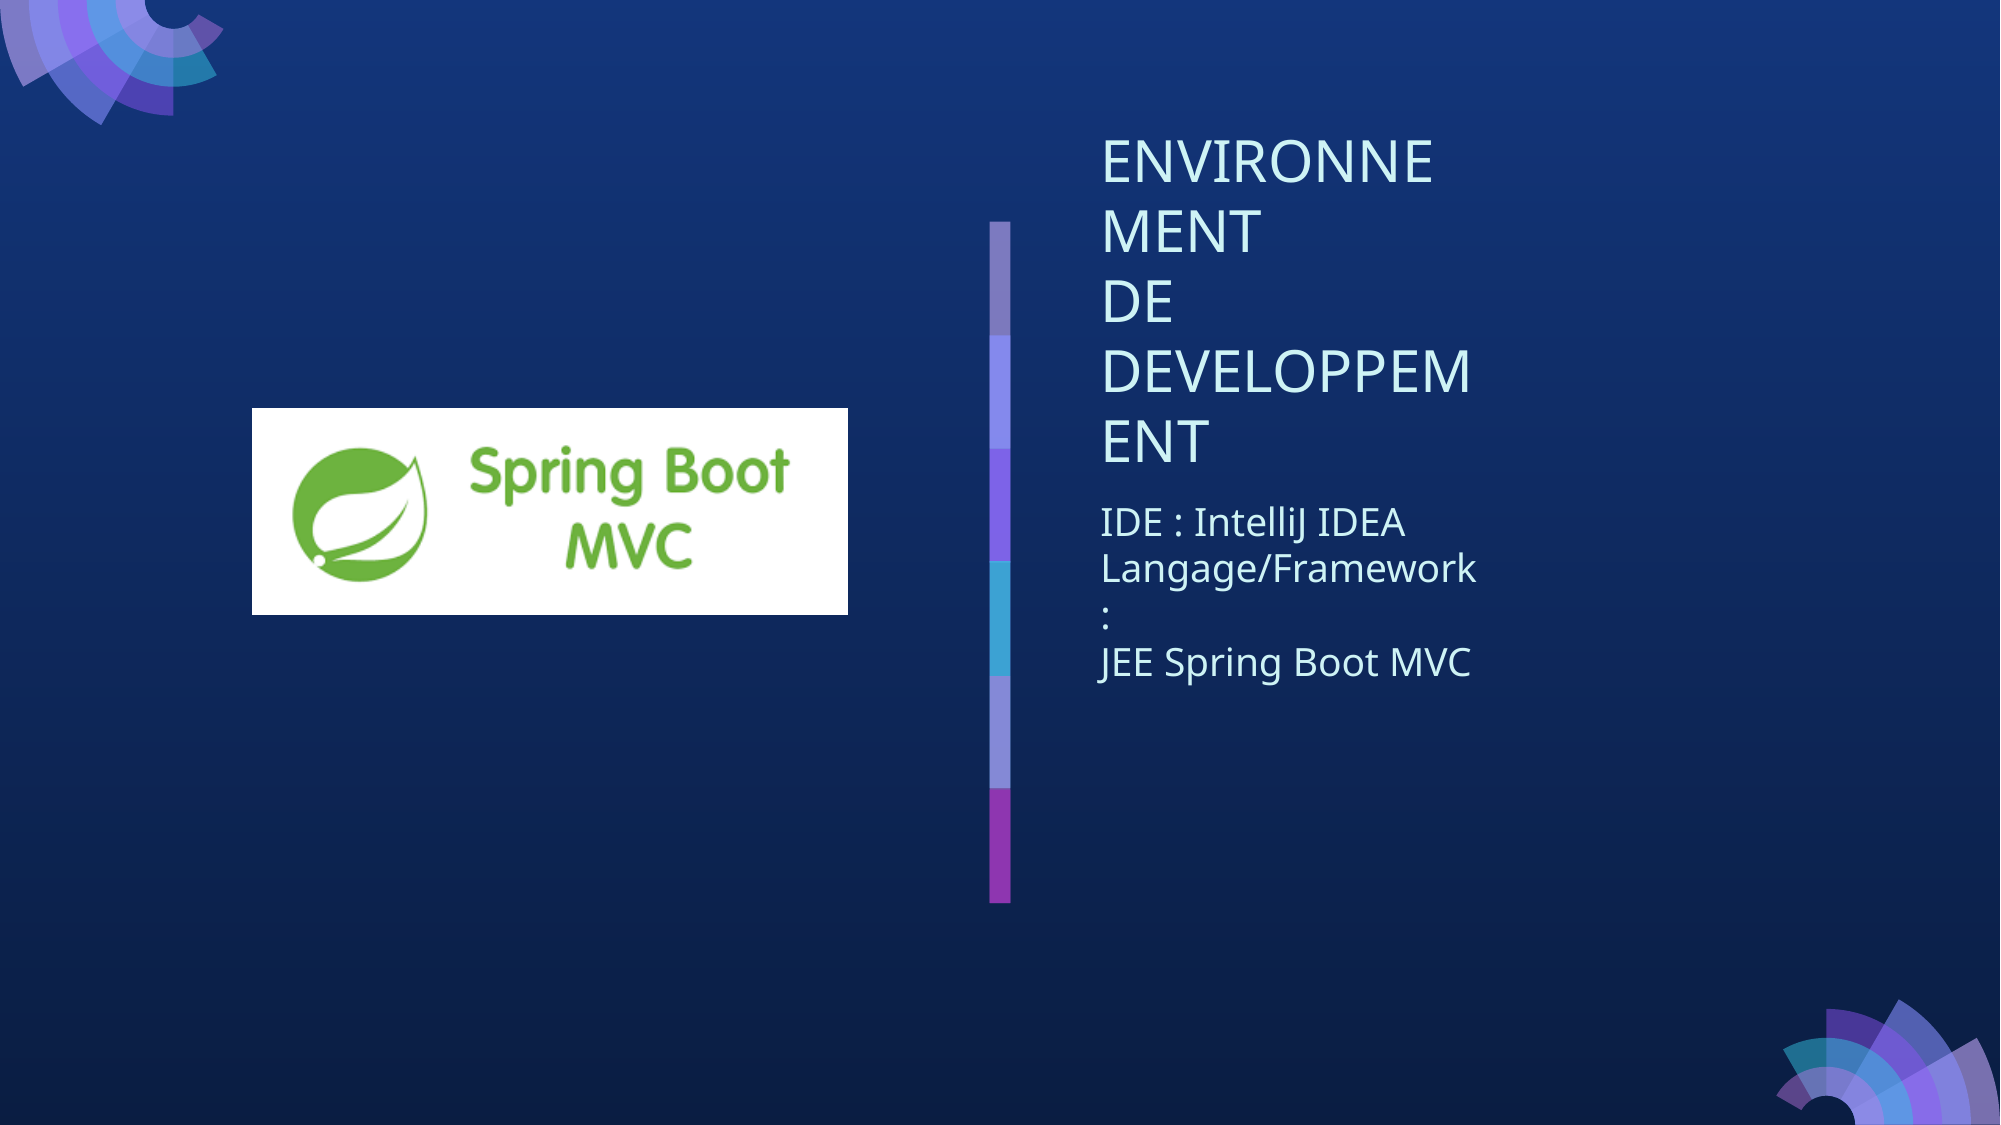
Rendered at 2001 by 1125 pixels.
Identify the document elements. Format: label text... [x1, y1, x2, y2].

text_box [0, 0, 224, 126]
title ENVIRONNEMENT DE DEVELOPPEMENT [1080, 281, 1498, 477]
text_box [1776, 999, 2000, 1125]
picture [252, 408, 848, 615]
list IDE : IntelliJ IDEA Langage/Framework: JEE Spring Boot MVC [1080, 477, 1498, 872]
